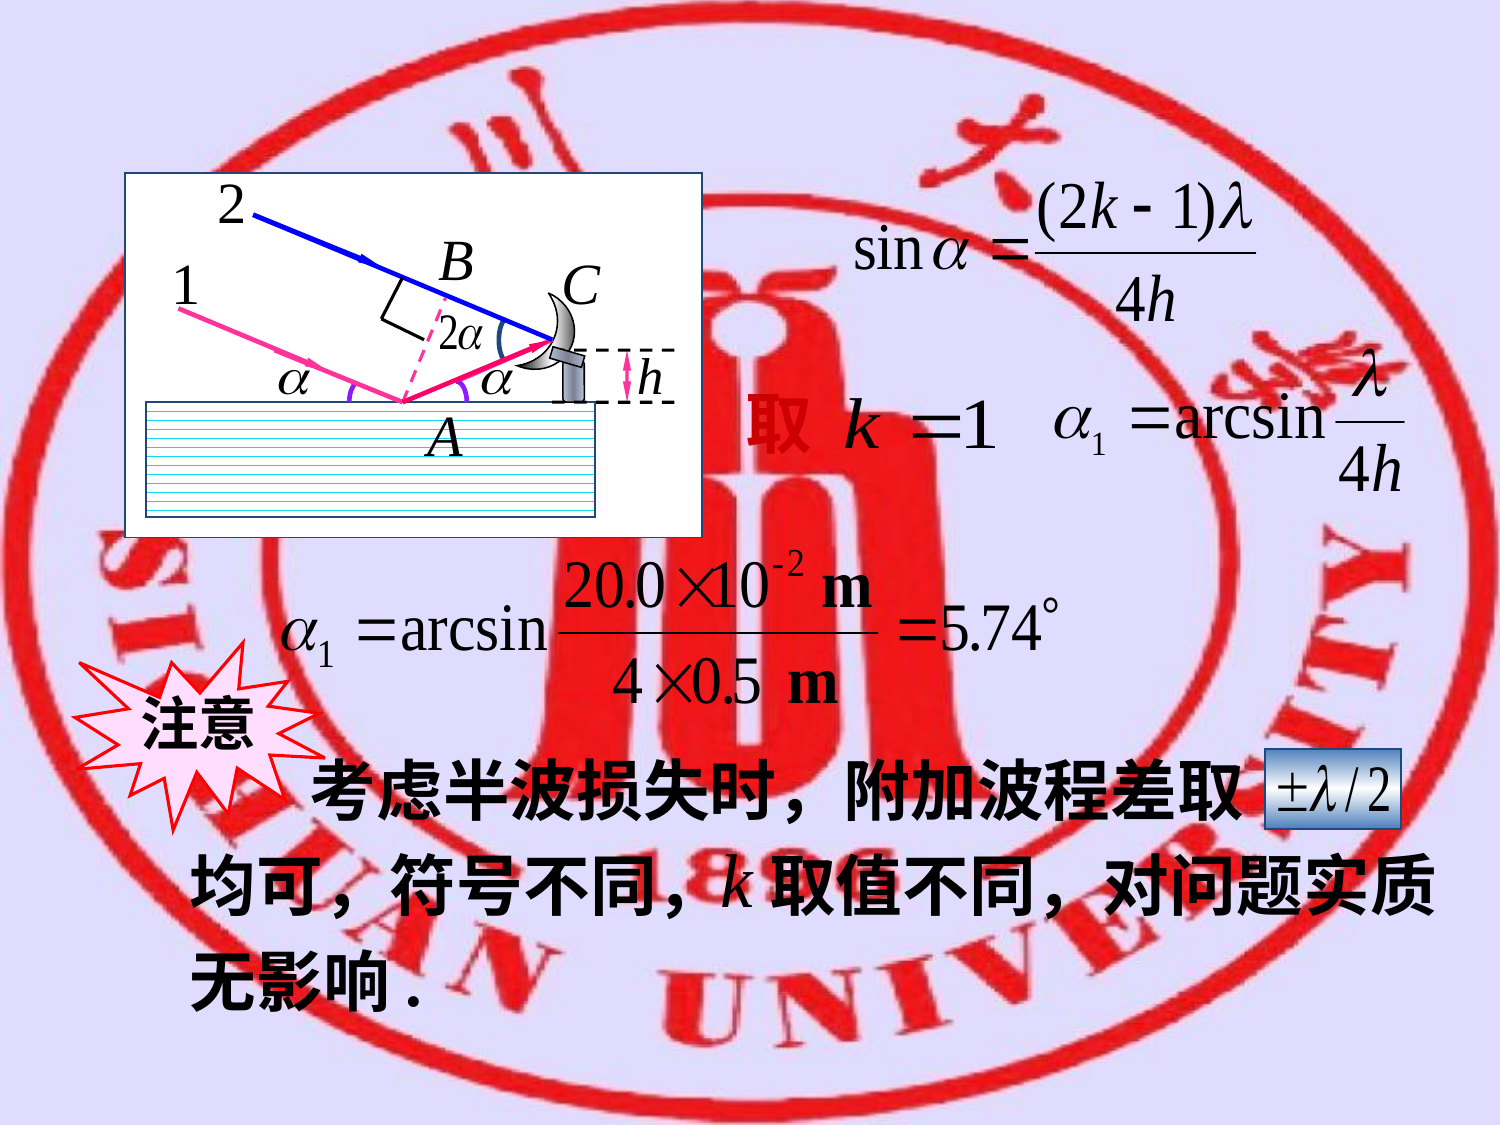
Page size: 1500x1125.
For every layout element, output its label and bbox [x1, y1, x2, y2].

picture [0, 0, 1500, 1125]
text_box [1049, 336, 1413, 501]
slide_number [1074, 1042, 1425, 1103]
text_box [124, 157, 713, 538]
text_box [716, 374, 1001, 470]
text_box [849, 169, 1263, 331]
text_box [74, 642, 401, 831]
text_box [174, 724, 1463, 1028]
text_box [272, 530, 1078, 719]
